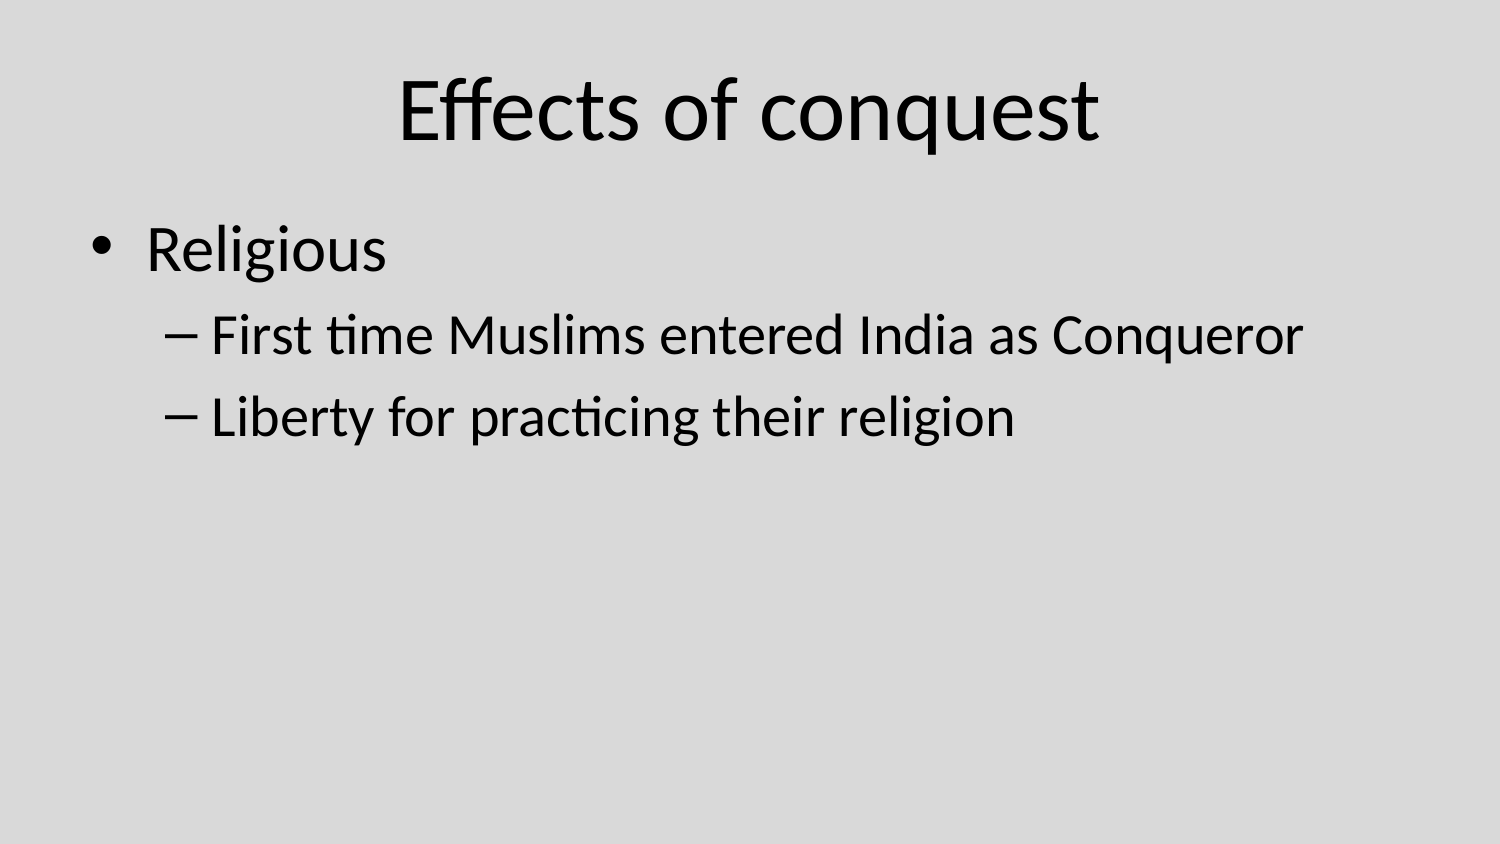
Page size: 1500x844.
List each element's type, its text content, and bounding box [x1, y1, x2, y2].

list Religious First time Muslims entered India as Conqueror Liberty for practicing their religion [75, 196, 1425, 754]
title Effects of conquest [75, 33, 1425, 175]
